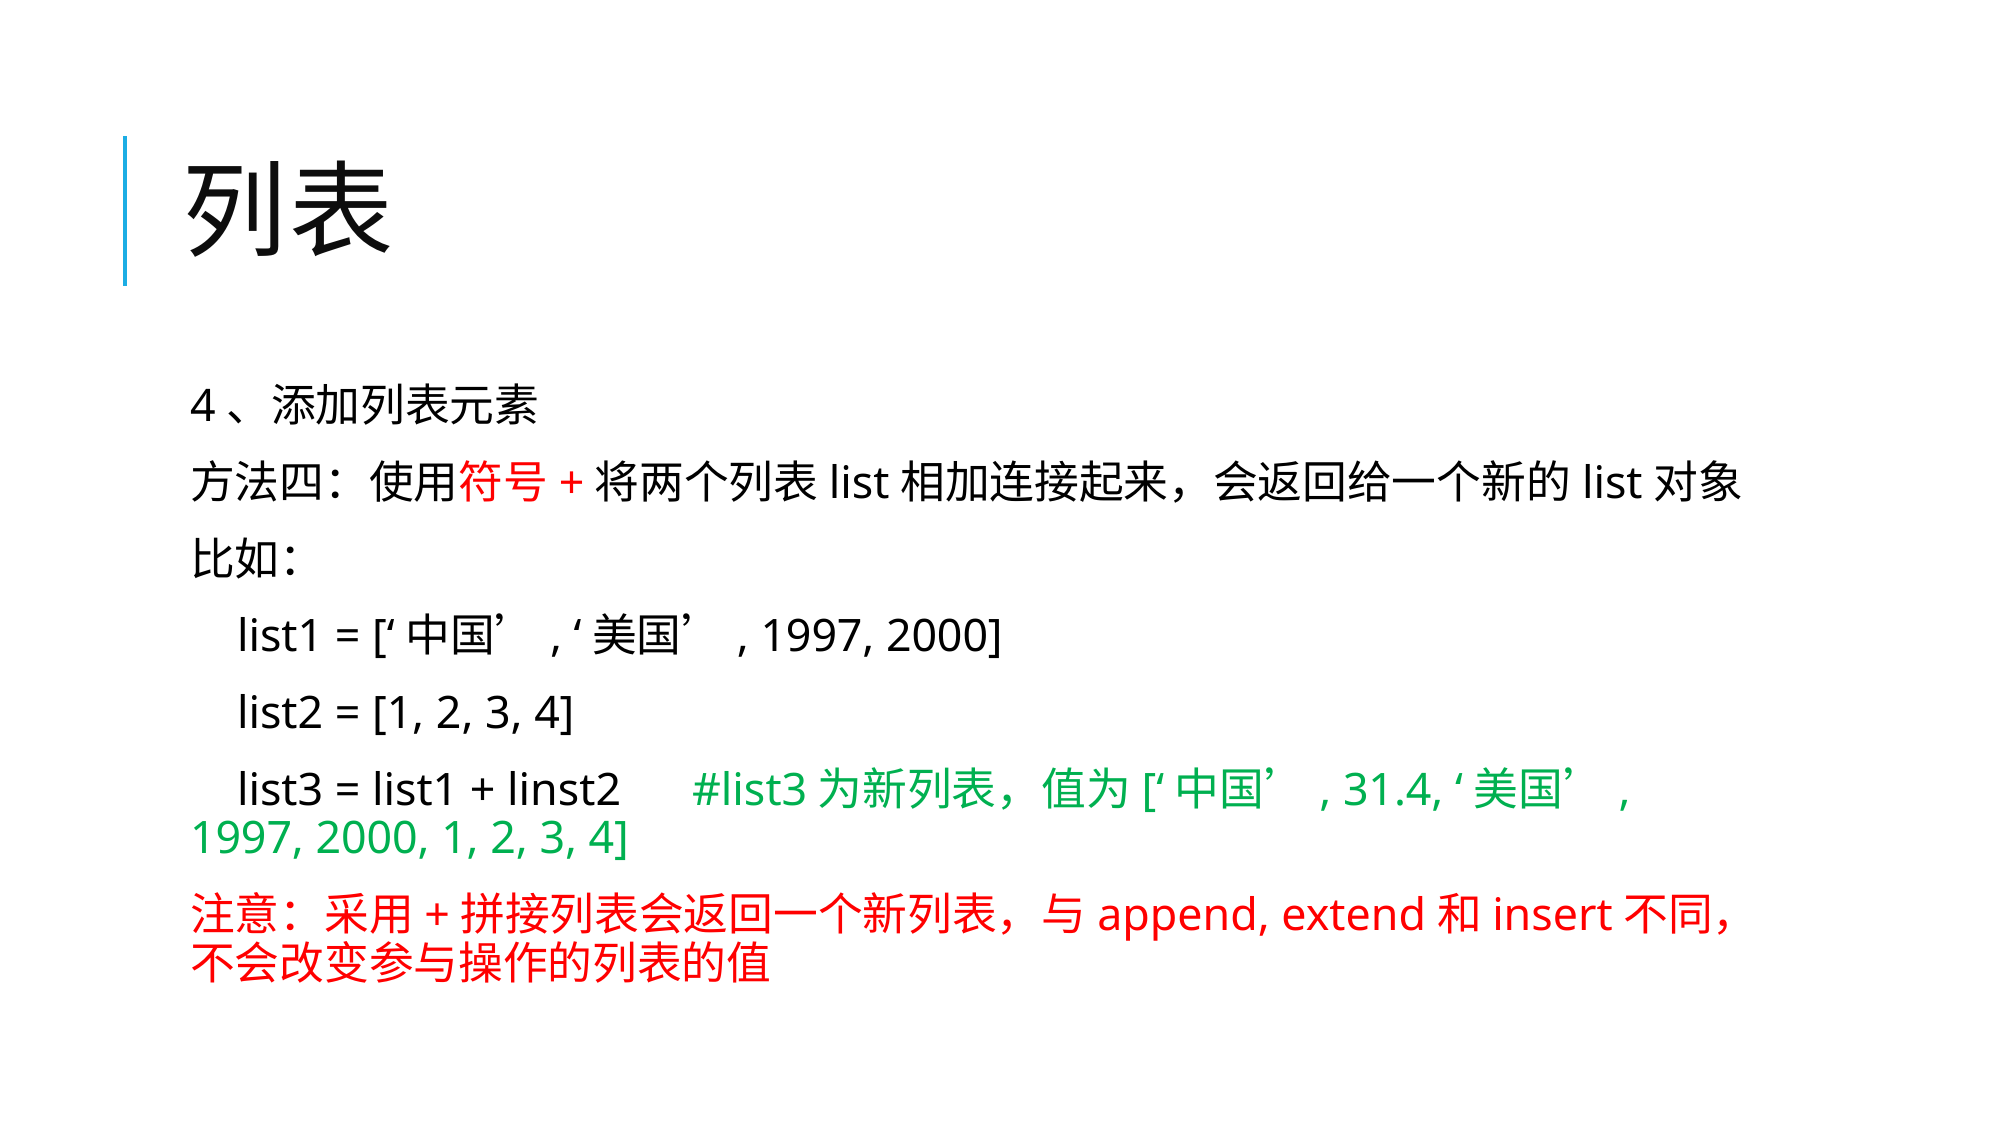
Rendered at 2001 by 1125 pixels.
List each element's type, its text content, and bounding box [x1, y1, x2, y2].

list 4、添加列表元素 方法四：使用符号+将两个列表list相加连接起来，会返回给一个新的list对象 比如： list1 = [‘中国’, ‘美国’, 1997, 2000] list2 = [1, 2, 3, 4] list3 = list1 + linst2 #list3为新列表，值为[‘中国’, 31.4, ‘美国’, 1997, 2000, 1, 2, 3, 4] 注意：采用+拼接列表会返回一个新列表，与append, extend和insert不同，不会改变参与操作的列表的值 [168, 375, 1763, 1035]
title 列表 [168, 96, 1763, 342]
